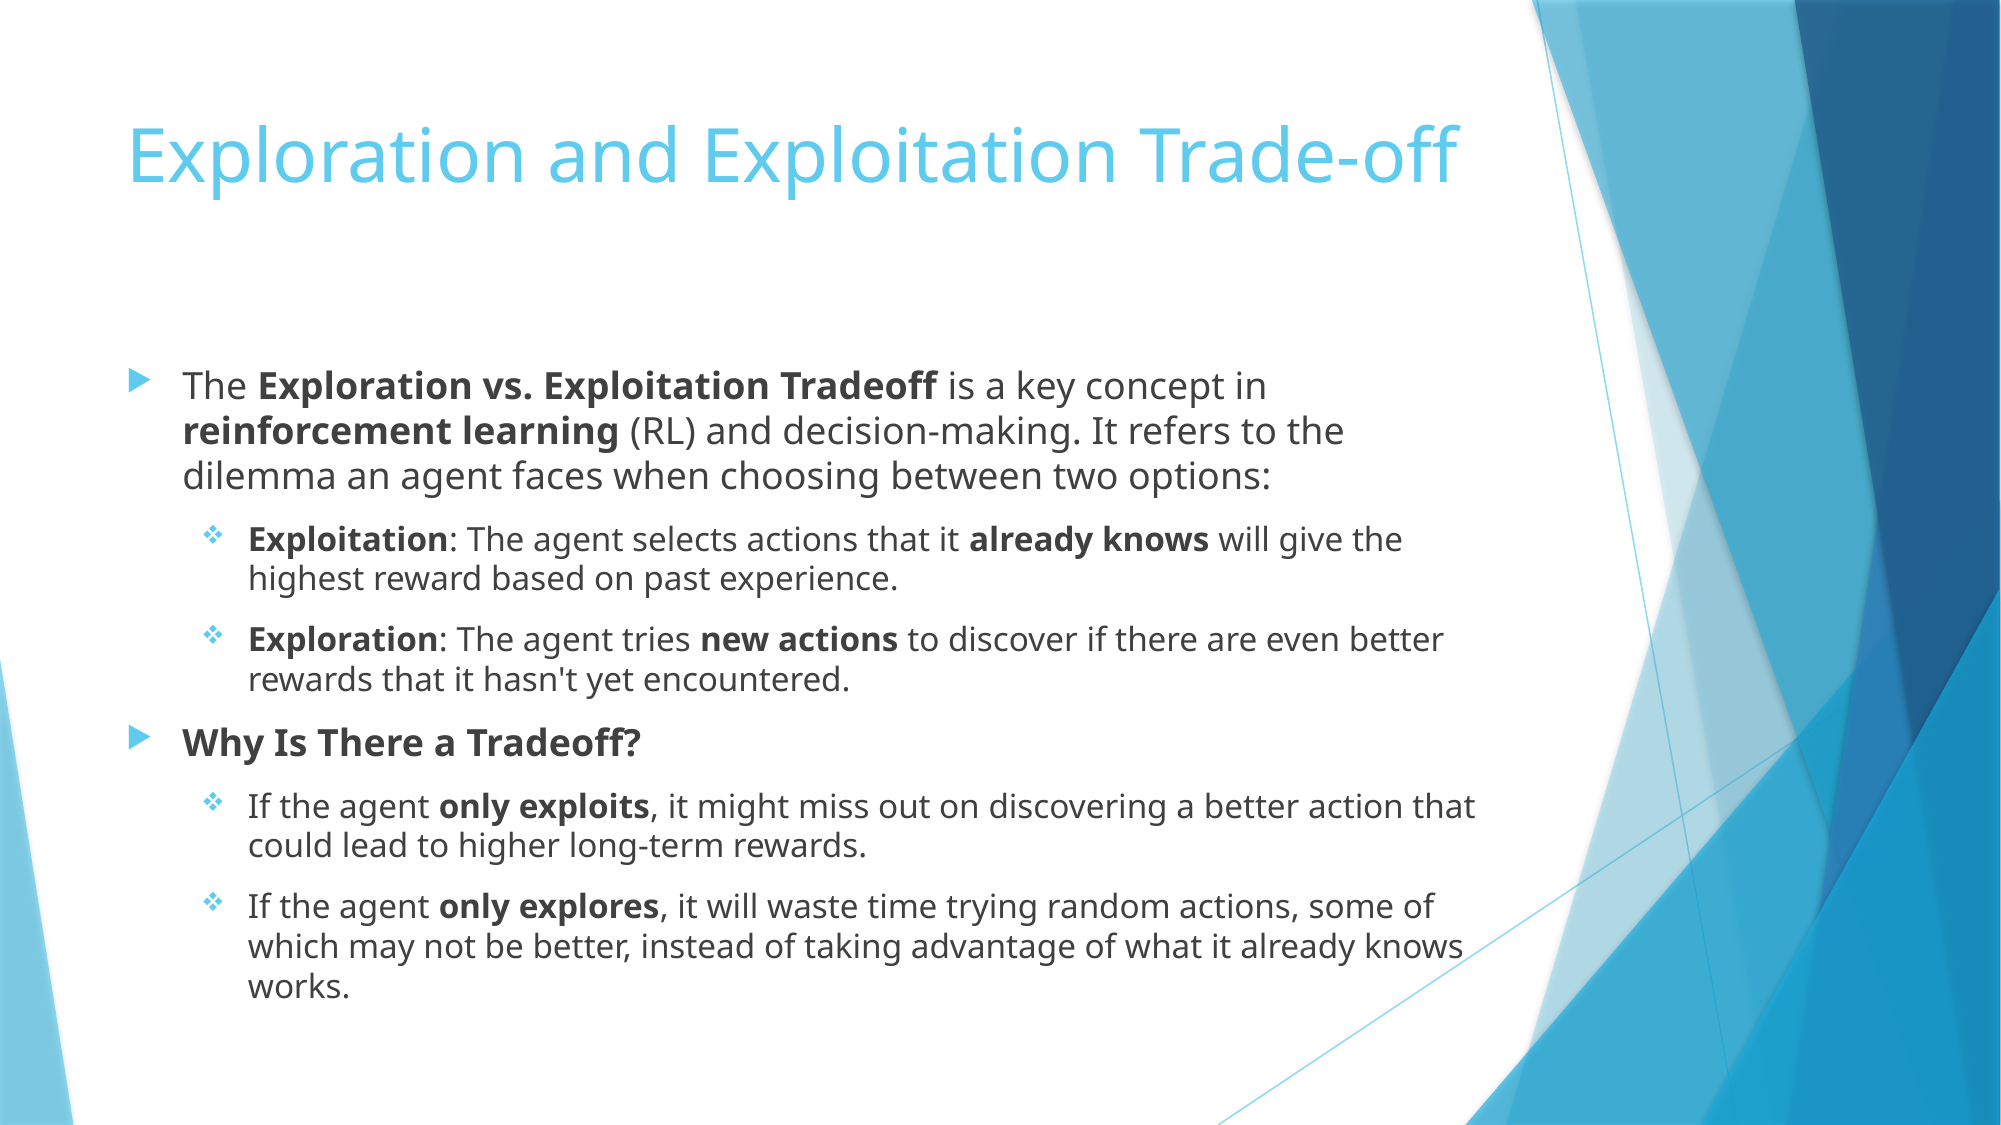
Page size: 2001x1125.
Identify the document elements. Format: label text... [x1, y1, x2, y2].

list The Exploration vs. Exploitation Tradeoff is a key concept in reinforcement learning (RL) and decision-making. It refers to the dilemma an agent faces when choosing between two options: Exploitation: The agent selects actions that it already knows will give the highest reward based on past experience. Exploration: The agent tries new actions to discover if there are even better rewards that it hasn't yet encountered. Why Is There a Tradeoff? If the agent only exploits, it might miss out on discovering a better action that could lead to higher long-term rewards. If the agent only explores, it will waste time trying random actions, some of which may not be better, instead of taking advantage of what it already knows works. [111, 354, 1522, 1041]
title Exploration and Exploitation Trade-off [111, 99, 1522, 317]
